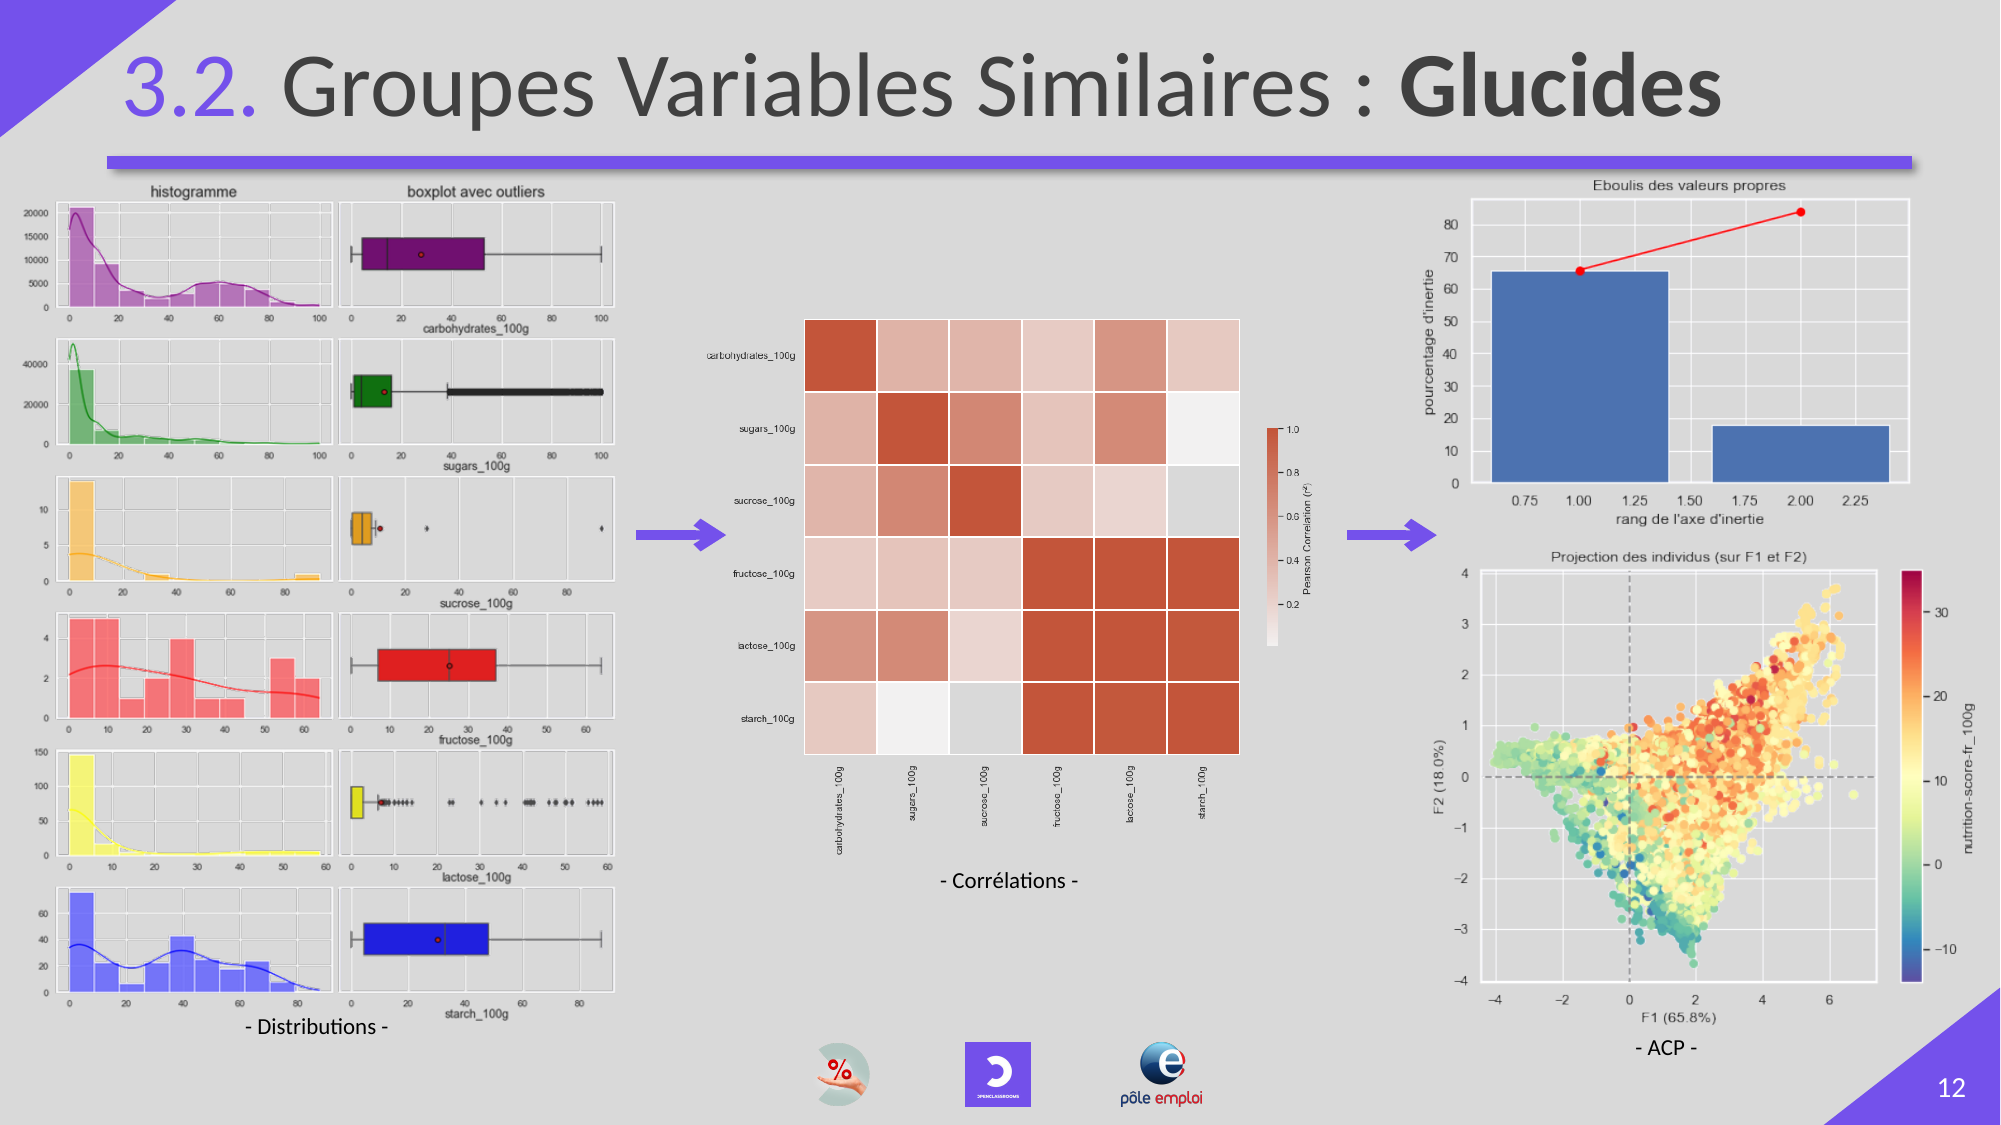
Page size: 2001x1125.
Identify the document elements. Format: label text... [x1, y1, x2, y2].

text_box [1415, 171, 1984, 1069]
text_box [699, 313, 1319, 901]
slide_number 12 [1911, 1056, 1992, 1117]
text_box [17, 180, 616, 1047]
picture [1121, 1042, 1202, 1107]
title 3.2. Groupes Variables Similaires : Glucides [106, 0, 1912, 196]
picture [965, 1042, 1031, 1107]
picture [798, 1043, 875, 1106]
